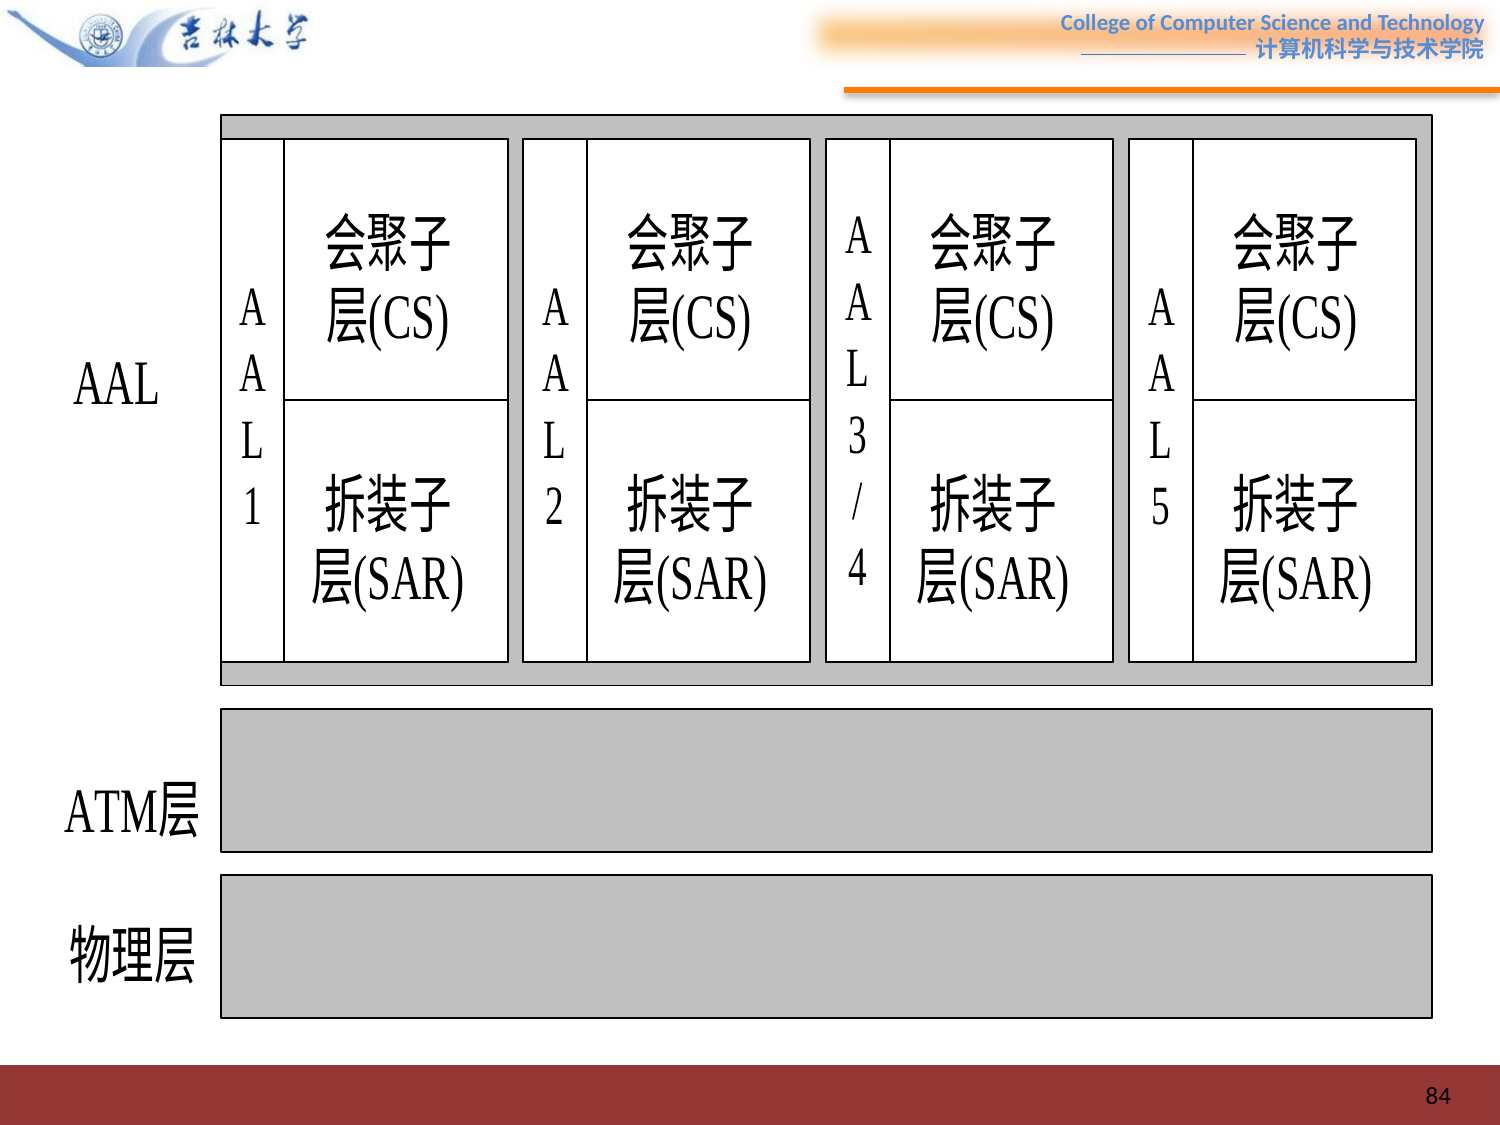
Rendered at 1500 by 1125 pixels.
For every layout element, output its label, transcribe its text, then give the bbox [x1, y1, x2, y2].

footer [0, 1063, 1500, 1125]
picture [0, 0, 314, 68]
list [29, 113, 1436, 1024]
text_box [799, 0, 1500, 71]
text_box 84 [1116, 1065, 1467, 1125]
